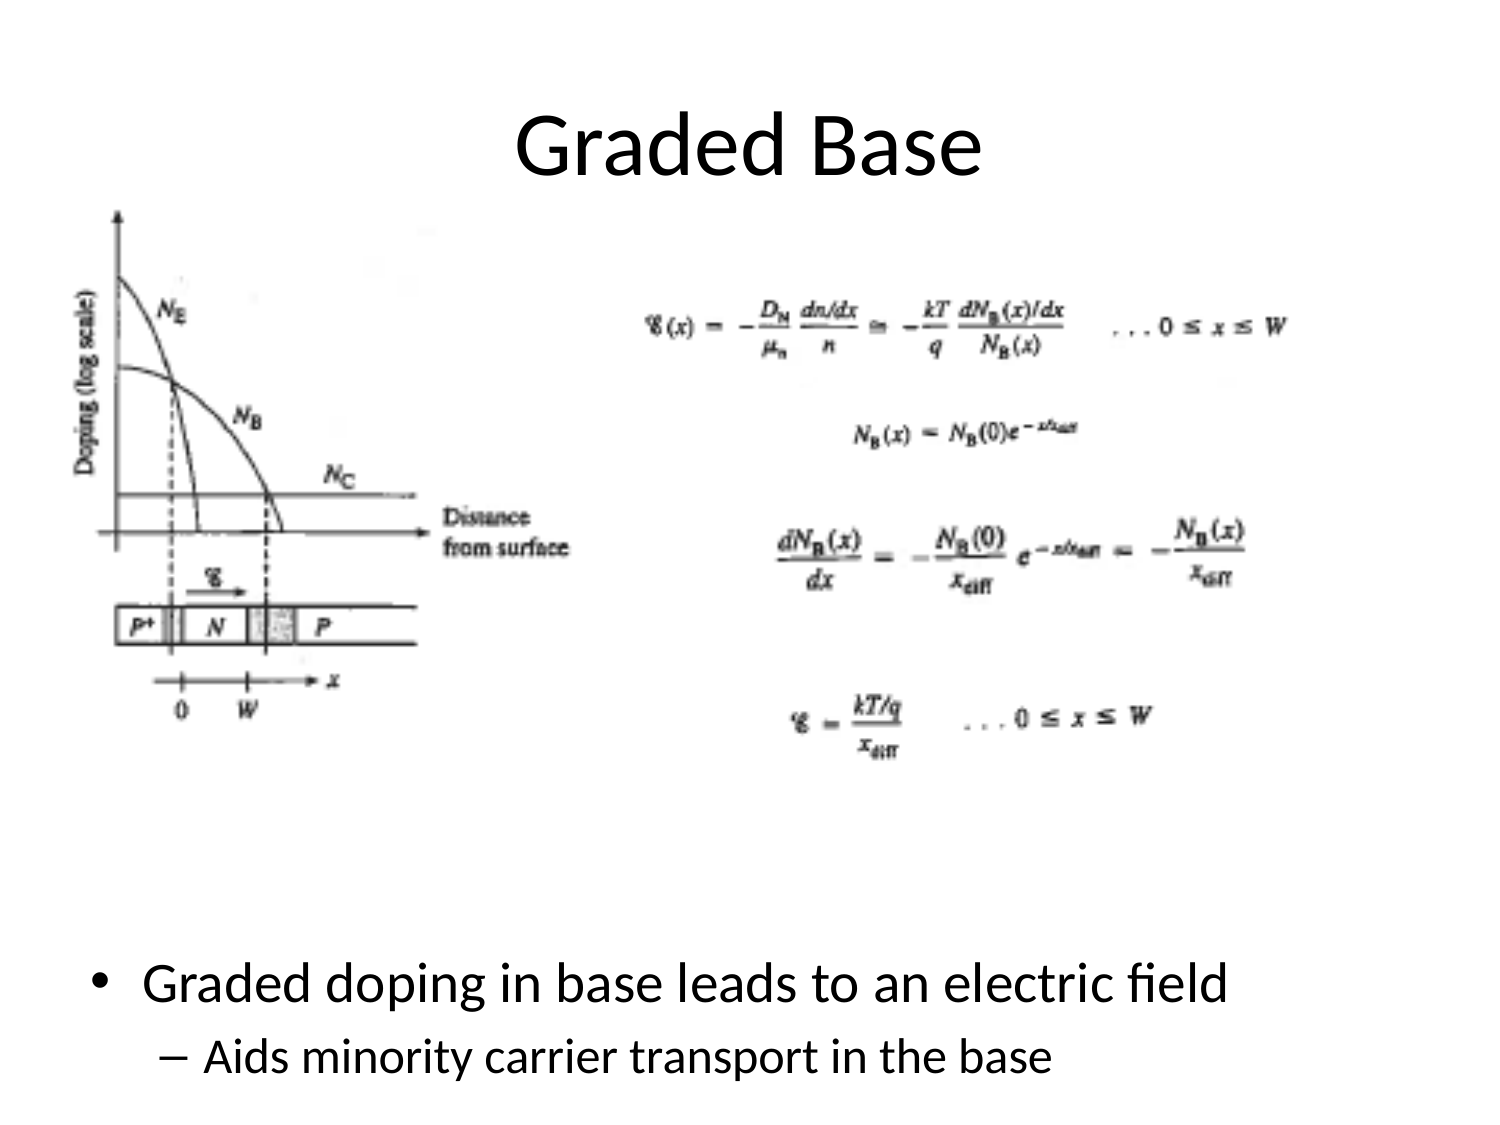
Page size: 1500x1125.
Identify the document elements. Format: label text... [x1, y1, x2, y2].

list Graded doping in base leads to an electric field Aids minority carrier transport in the base [75, 937, 1463, 1093]
title Graded Base [75, 45, 1425, 233]
picture [37, 199, 594, 738]
picture [781, 670, 1188, 764]
picture [643, 279, 1326, 388]
picture [749, 501, 1276, 609]
picture [837, 412, 1101, 456]
